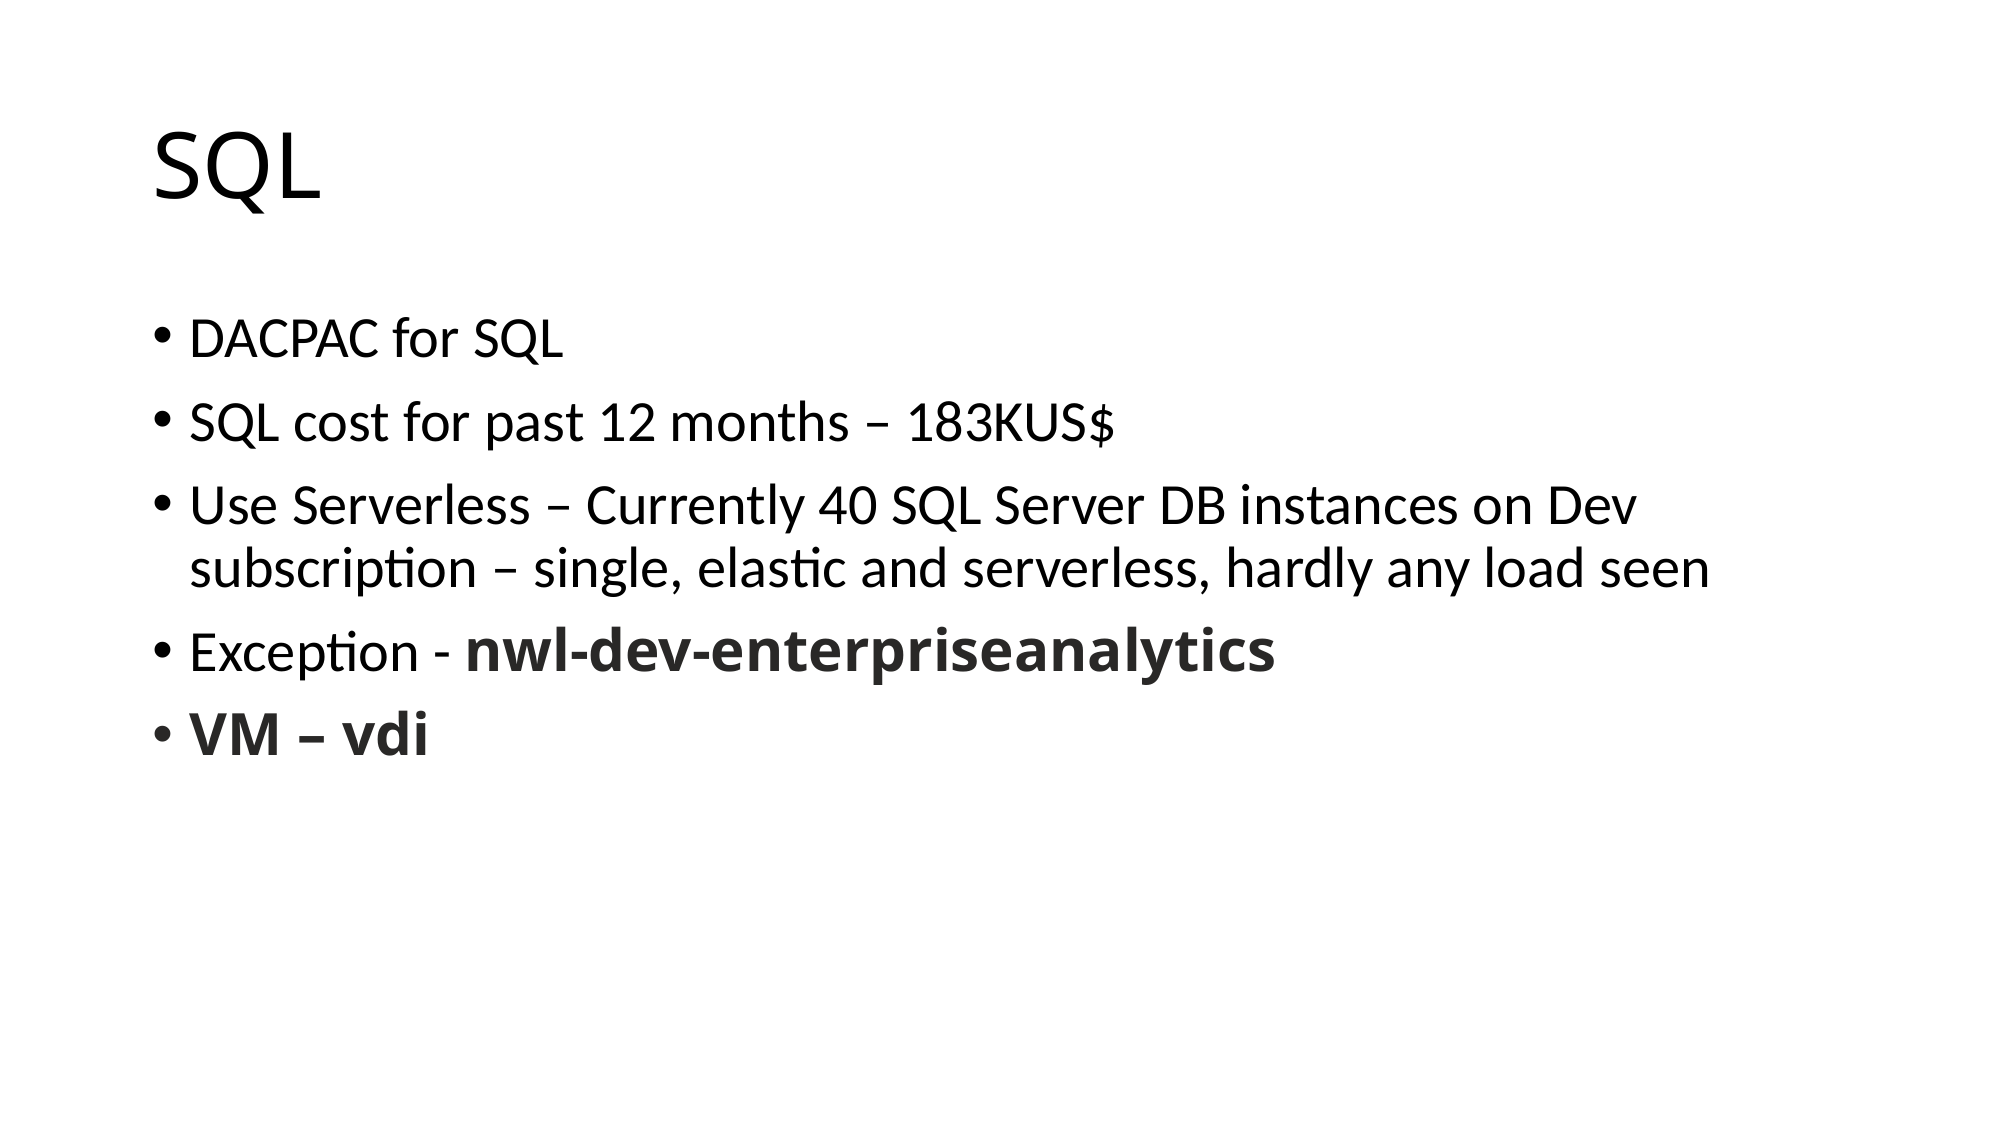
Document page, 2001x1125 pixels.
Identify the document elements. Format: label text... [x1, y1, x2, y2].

list DACPAC for SQL SQL cost for past 12 months – 183KUS$ Use Serverless – Currently 40 SQL Server DB instances on Dev subscription – single, elastic and serverless, hardly any load seen Exception - nwl-dev-enterpriseanalytics VM – vdi [137, 299, 1863, 1014]
title SQL [137, 59, 1863, 278]
